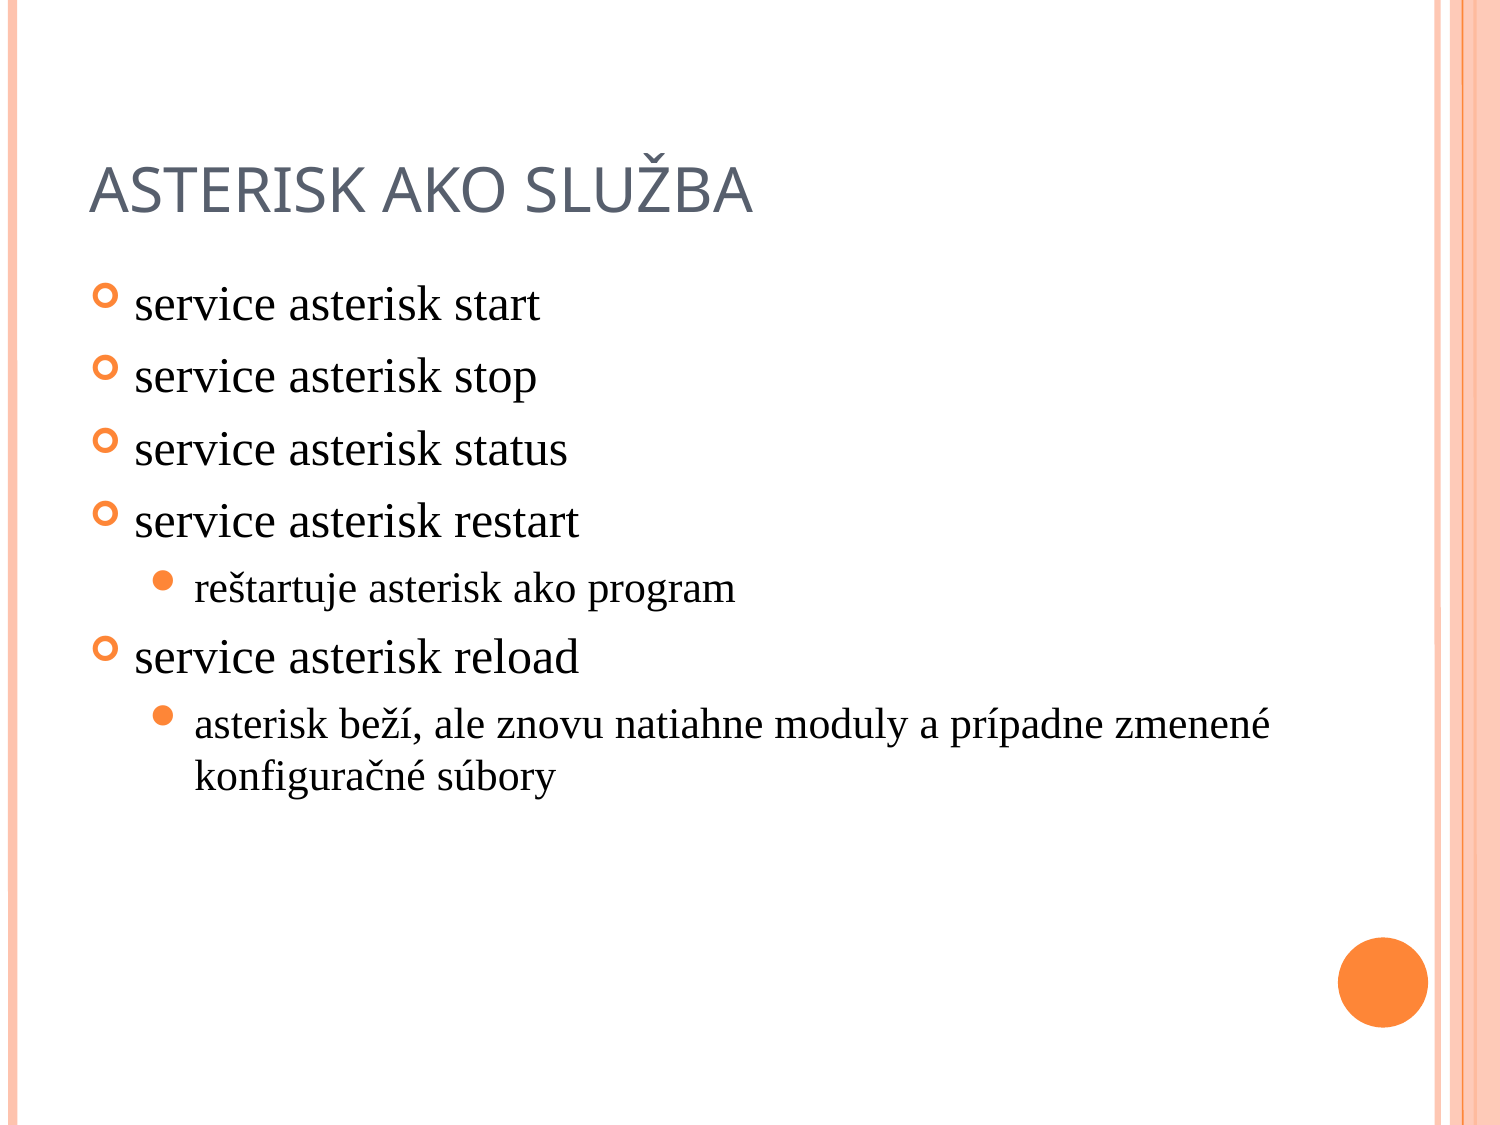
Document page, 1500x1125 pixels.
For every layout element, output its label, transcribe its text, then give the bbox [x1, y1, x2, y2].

text_box ASTERISK AKO SLUŽBA [75, 45, 1300, 233]
text_box service asterisk start service asterisk stop service asterisk status service asterisk restart reštartuje asterisk ako program service asterisk reload asterisk beží, ale znovu natiahne moduly a prípadne zmenené konfiguračné súbory [75, 262, 1300, 1062]
